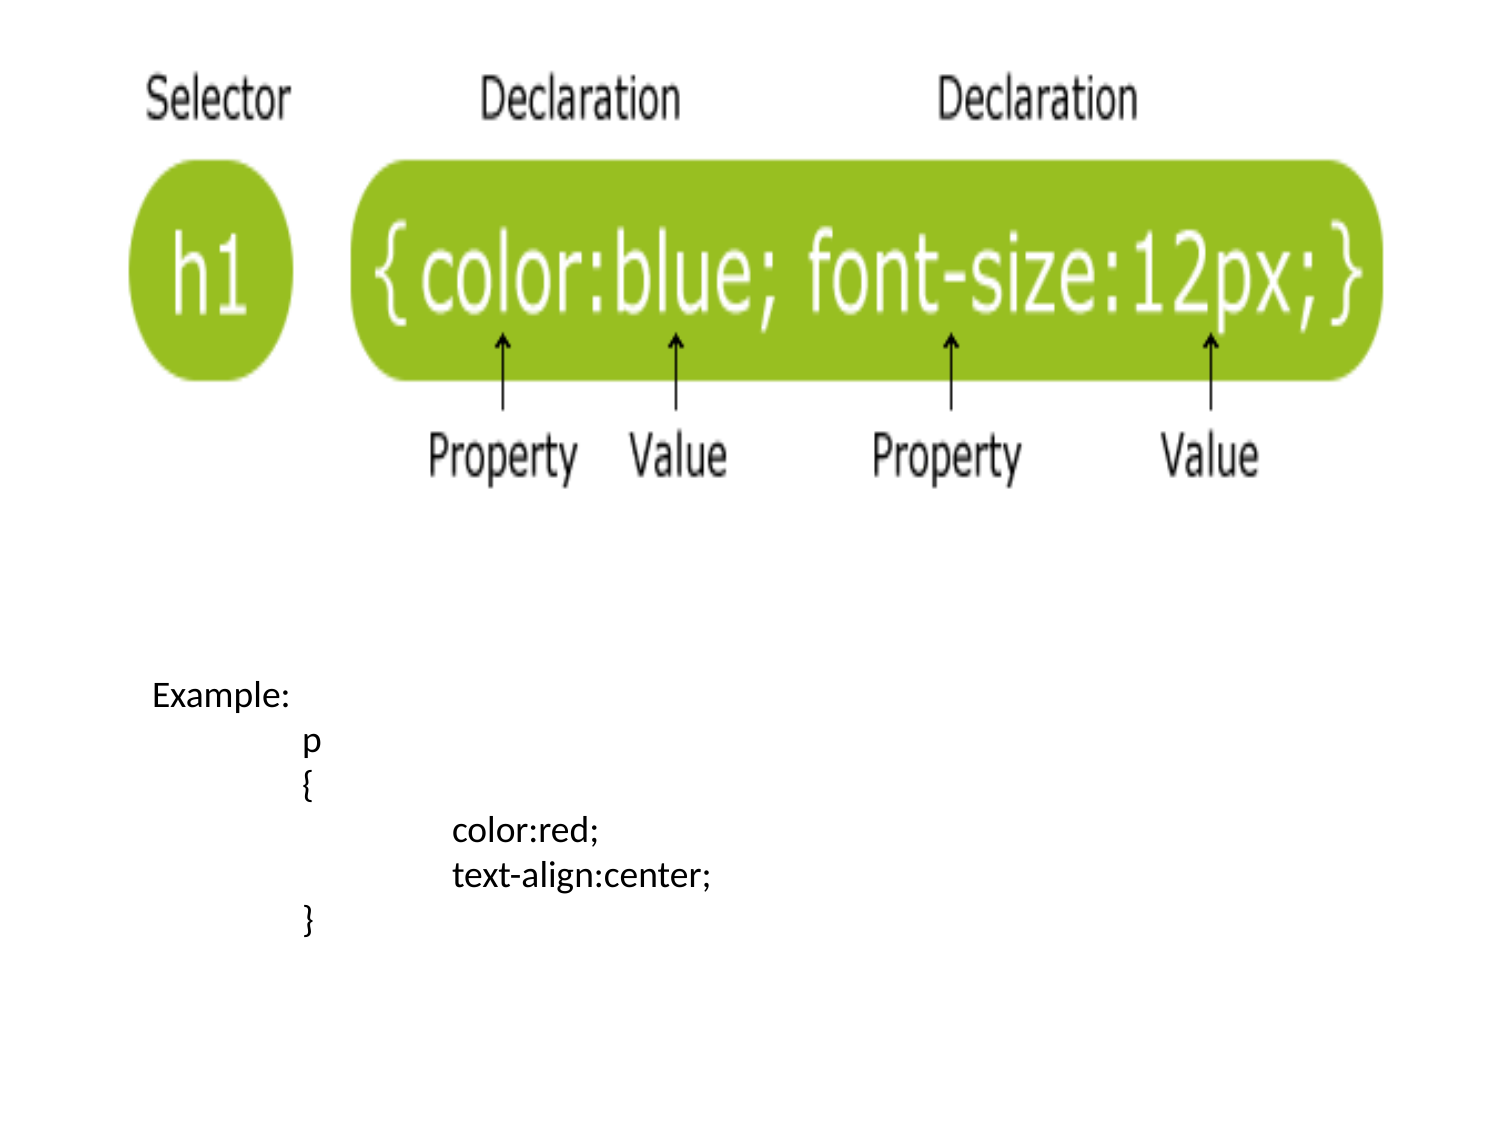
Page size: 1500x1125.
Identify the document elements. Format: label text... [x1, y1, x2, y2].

text_box Example: p { color:red; text-align:center; } [137, 662, 888, 993]
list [124, 62, 1388, 501]
